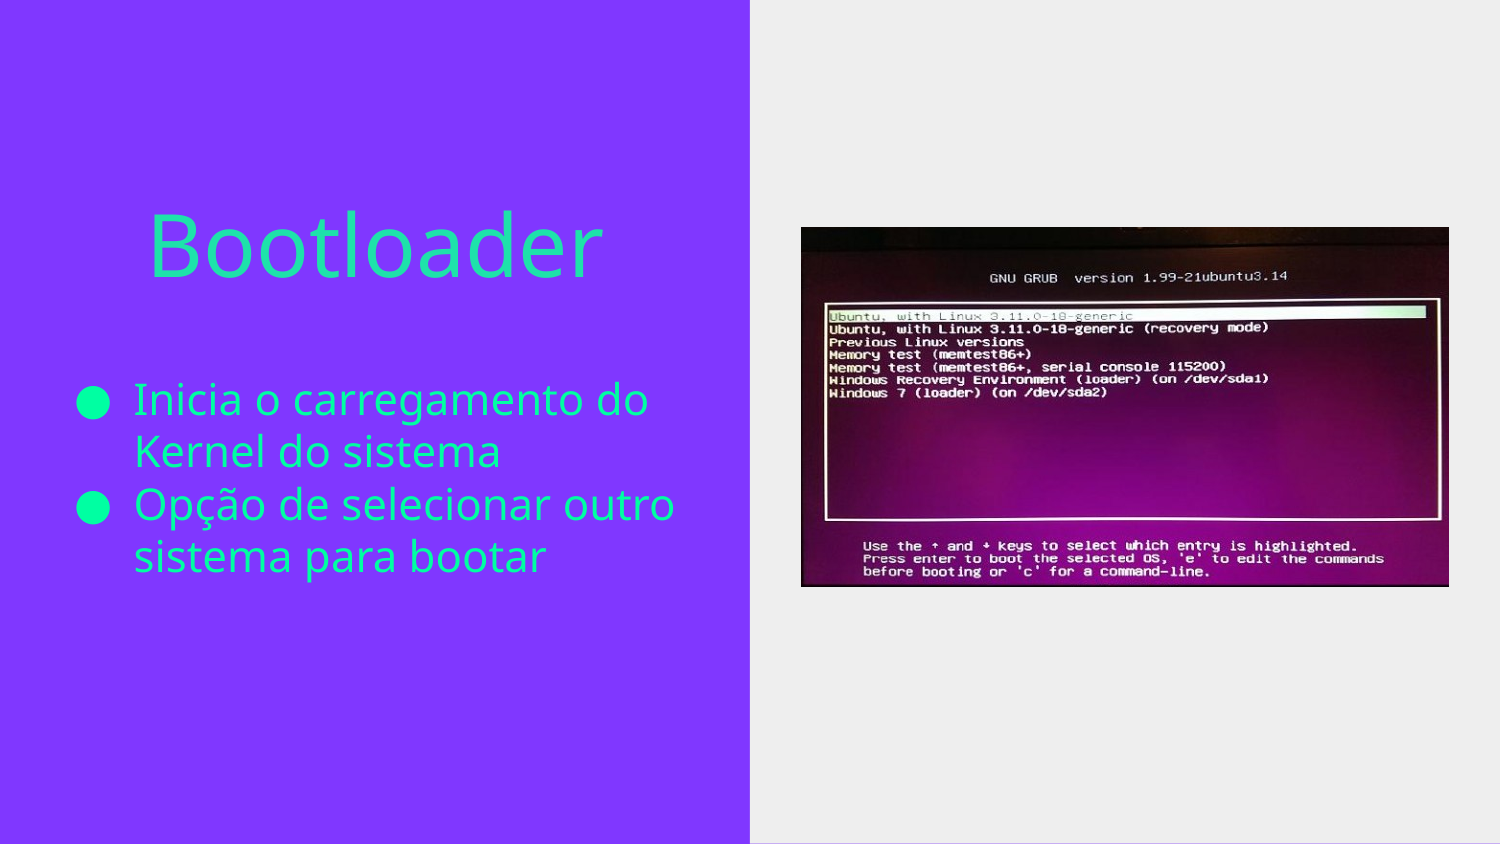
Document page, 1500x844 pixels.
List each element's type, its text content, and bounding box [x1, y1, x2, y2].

picture [801, 227, 1449, 587]
subtitle Inicia o carregamento do Kernel do sistema Opção de selecionar outro sistema para bootar [43, 356, 708, 560]
title Bootloader [43, 181, 708, 311]
